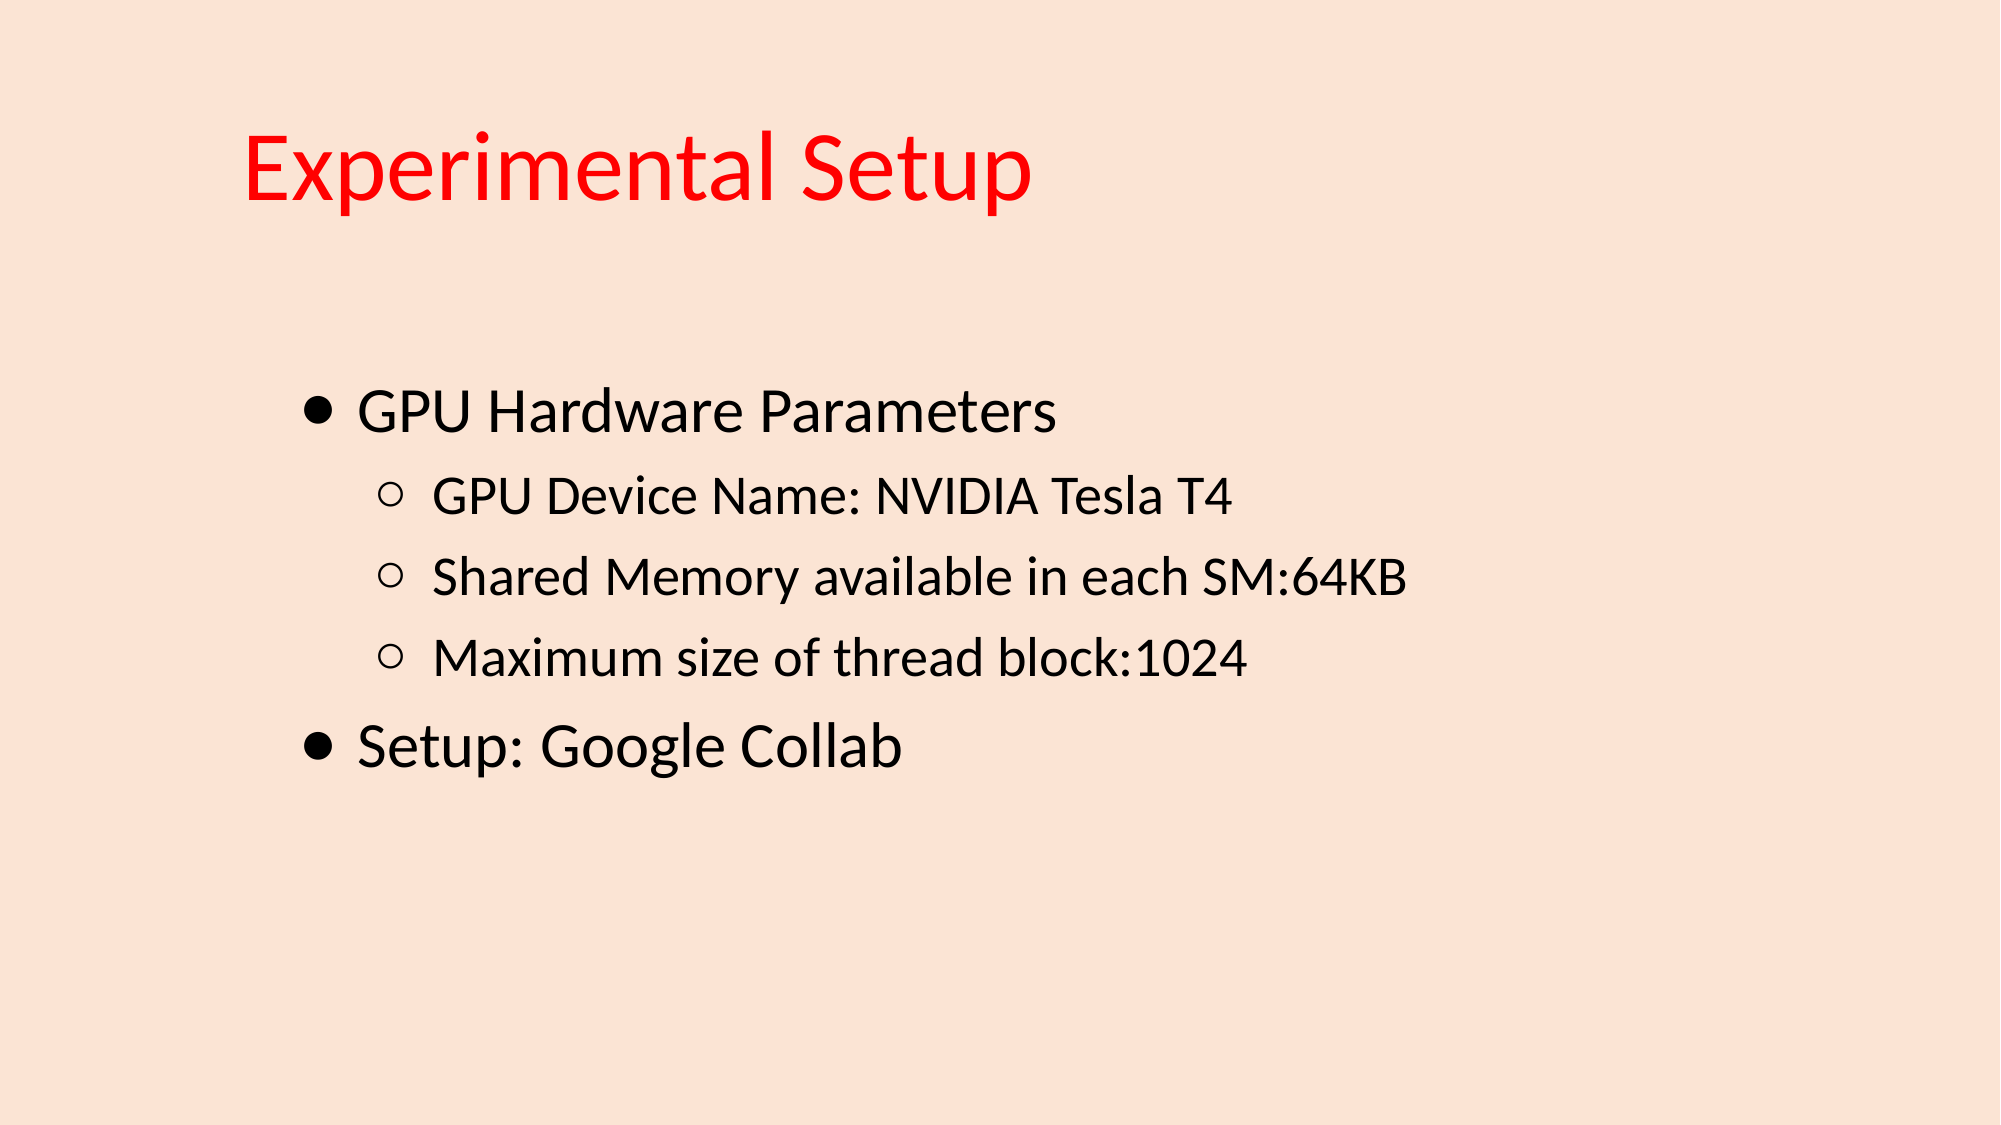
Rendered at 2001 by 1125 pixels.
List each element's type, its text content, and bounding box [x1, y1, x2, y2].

list GPU Hardware Parameters GPU Device Name: NVIDIA Tesla T4 Shared Memory available in each SM:64KB Maximum size of thread block:1024 Setup: Google Collab [267, 344, 1959, 822]
title Experimental Setup [137, 59, 1863, 278]
